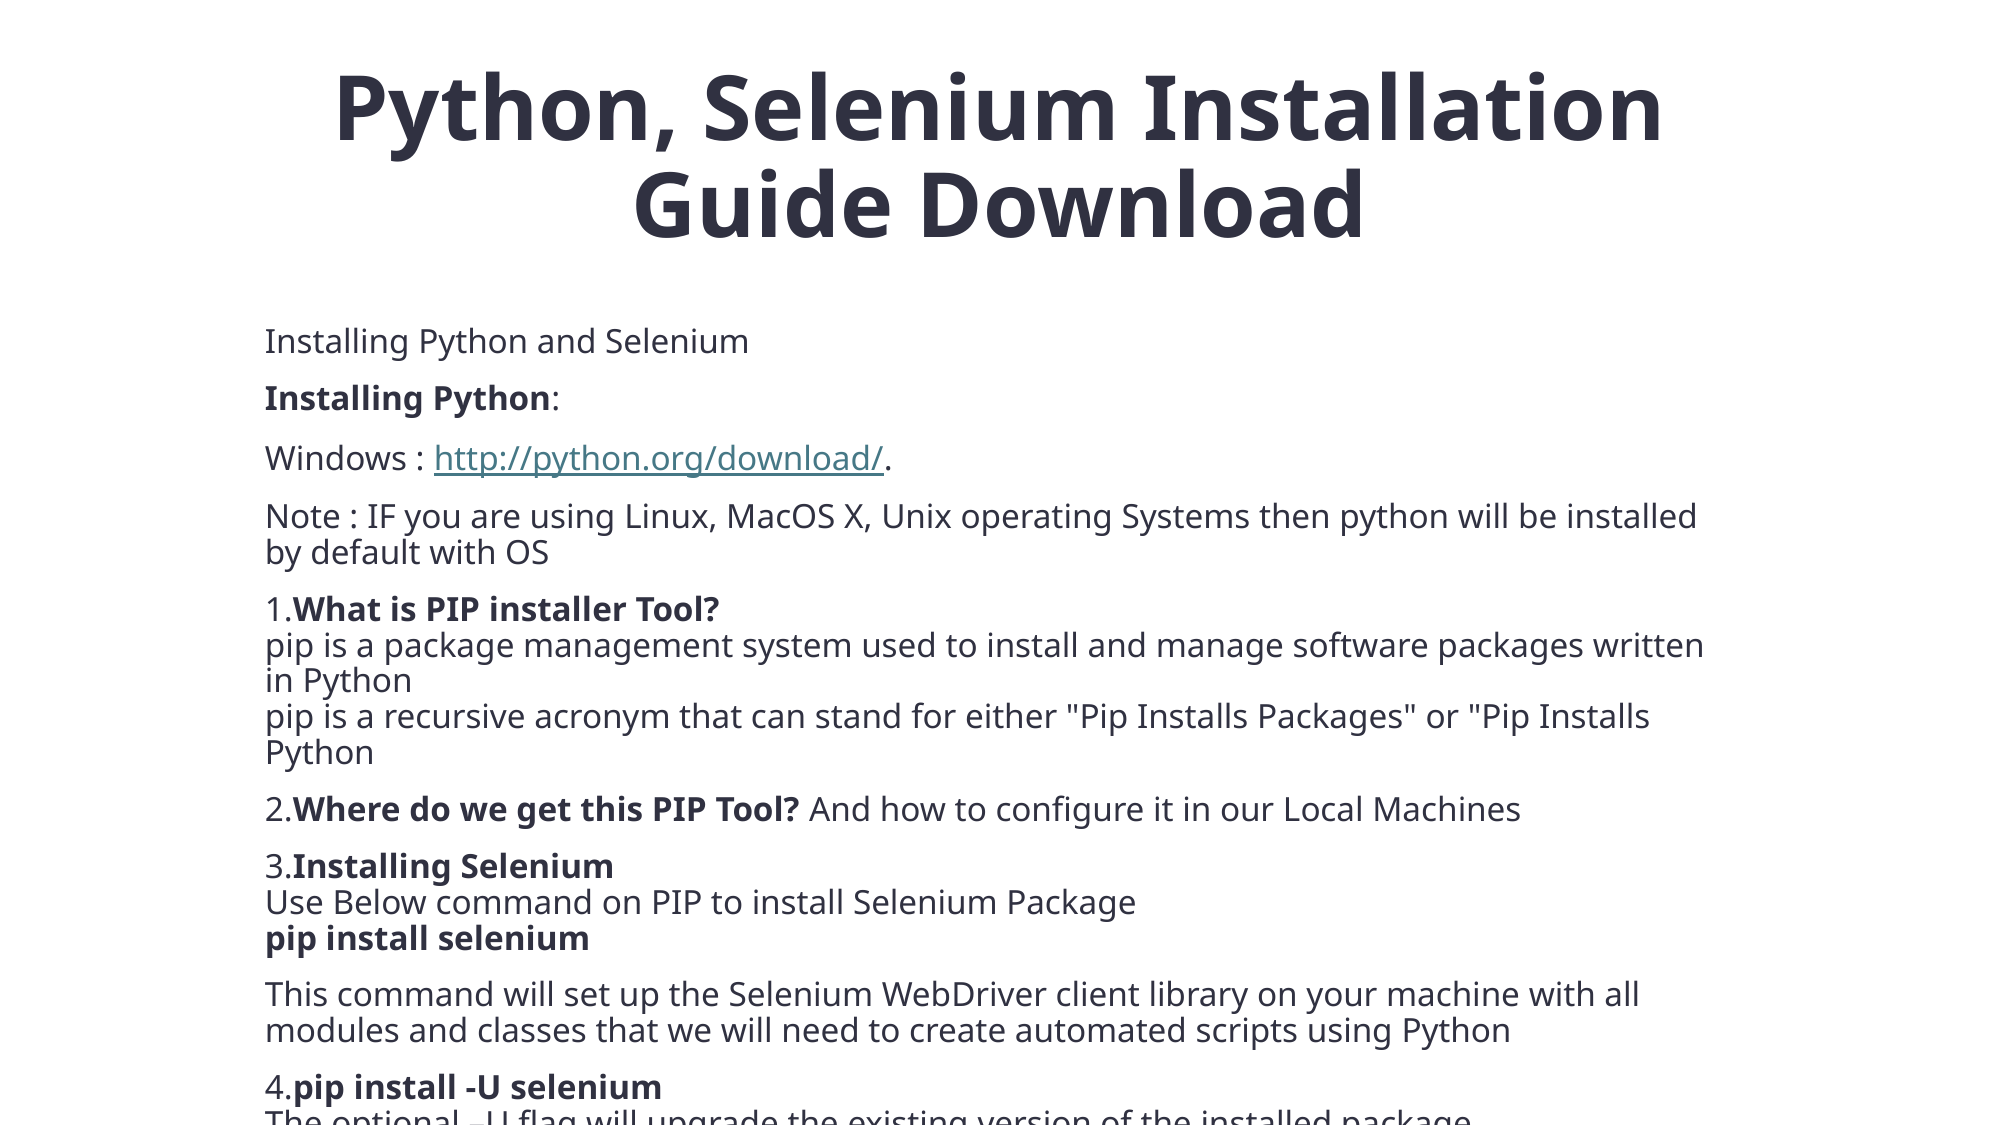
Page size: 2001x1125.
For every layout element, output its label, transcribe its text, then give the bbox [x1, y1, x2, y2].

subtitle Installing Python and Selenium Installing Python: Windows : http://python.org/download/. Note : IF you are using Linux, MacOS X, Unix operating Systems then python will be installed by default with OS 1.What is PIP installer Tool? pip is a package management system used to install and manage software packages written in Python pip is a recursive acronym that can stand for either "Pip Installs Packages" or "Pip Installs Python 2.Where do we get this PIP Tool? And how to configure it in our Local Machines 3.Installing Selenium Use Below command on PIP to install Selenium Package pip install selenium This command will set up the Selenium WebDriver client library on your machine with all modules and classes that we will need to create automated scripts using Python 4.pip install -U selenium The optional –U flag will upgrade the existing version of the installed package [249, 246, 1750, 1094]
title Python, Selenium Installation Guide Download [249, 50, 1750, 246]
